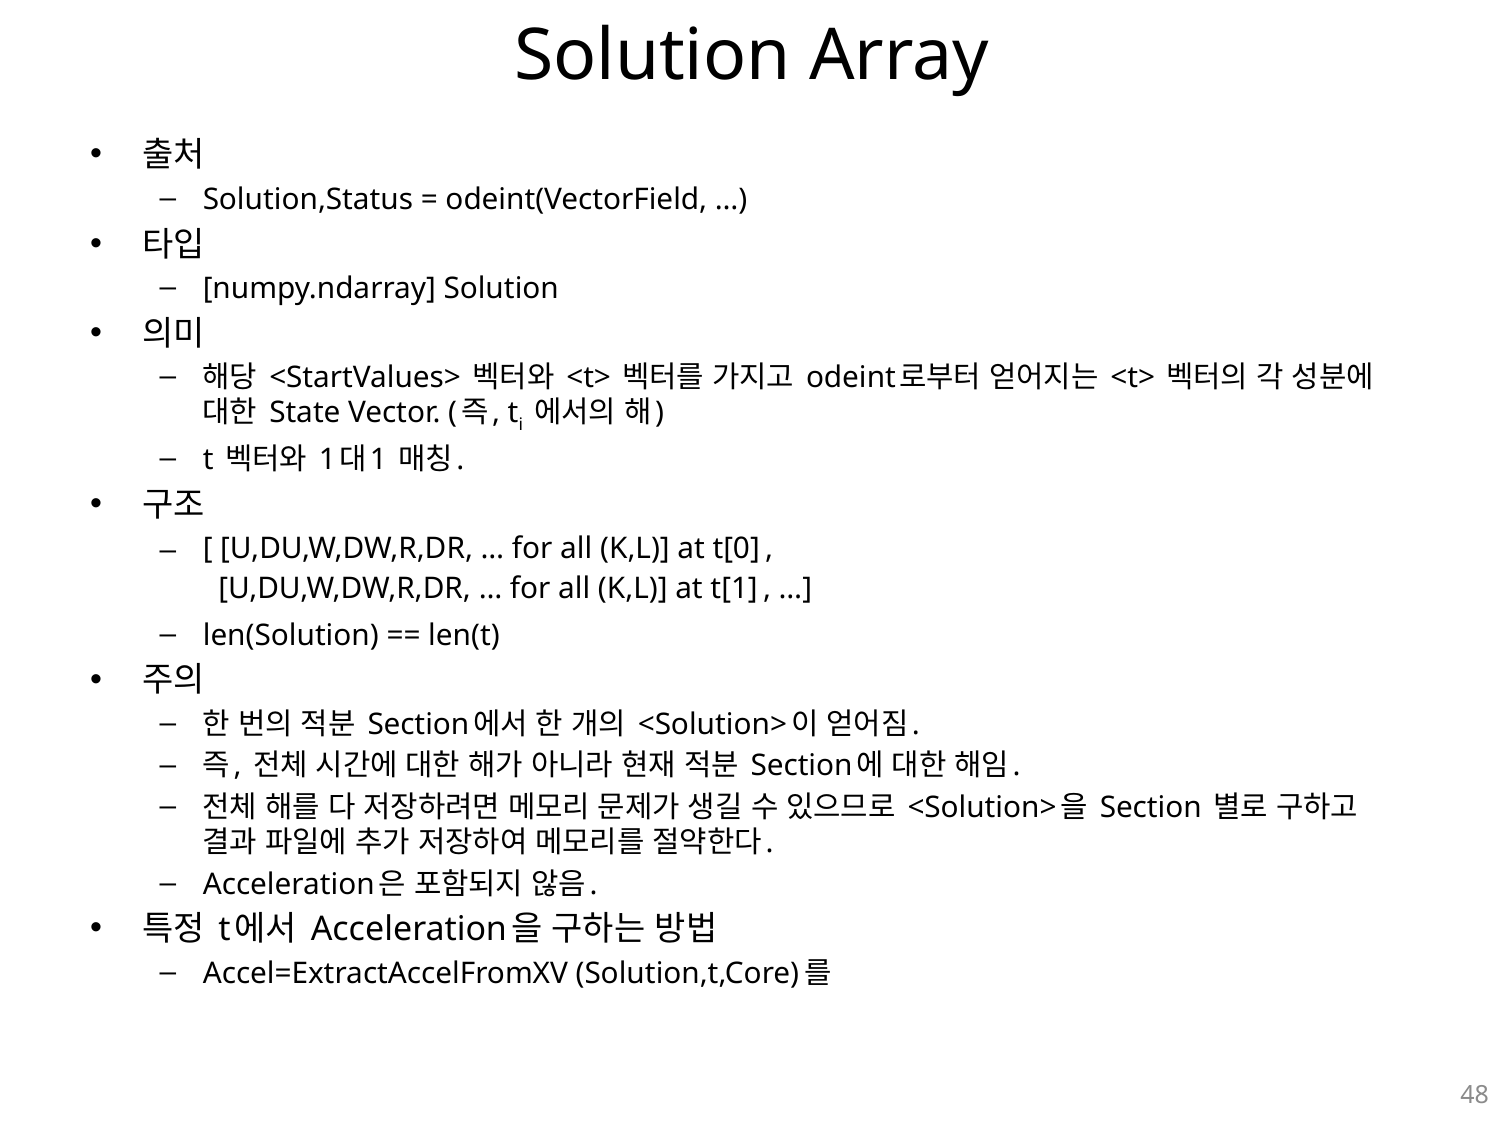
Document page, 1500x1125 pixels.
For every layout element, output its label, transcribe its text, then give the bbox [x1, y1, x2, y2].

title Solution Array [76, 0, 1427, 102]
list 출처 Solution,Status = odeint(VectorField, …) 타입 [numpy.ndarray] Solution 의미 해당 <StartValues> 벡터와 <t> 벡터를 가지고 odeint로부터 얻어지는 <t> 벡터의 각 성분에 대한 State Vector. (즉, ti 에서의 해) t 벡터와 1대1 매칭. 구조 [ [U,DU,W,DW,R,DR, … for all (K,L)] at t[0] , [U,DU,W,DW,R,DR, … for all (K,L)] at t[1] , …] len(Solution) == len(t) 주의 한 번의 적분 Section에서 한 개의 <Solution>이 얻어짐. 즉, 전체 시간에 대한 해가 아니라 현재 적분 Section에 대한 해임. 전체 해를 다 저장하려면 메모리 문제가 생길 수 있으므로 <Solution>을 Section 별로 구하고 결과 파일에 추가 저장하여 메모리를 절약한다. Acceleration은 포함되지 않음. 특정 t에서 Acceleration을 구하는 방법 Accel=ExtractAccelFromXV (Solution,t,Core)를 [75, 125, 1425, 1005]
slide_number 48 [1153, 1065, 1500, 1125]
